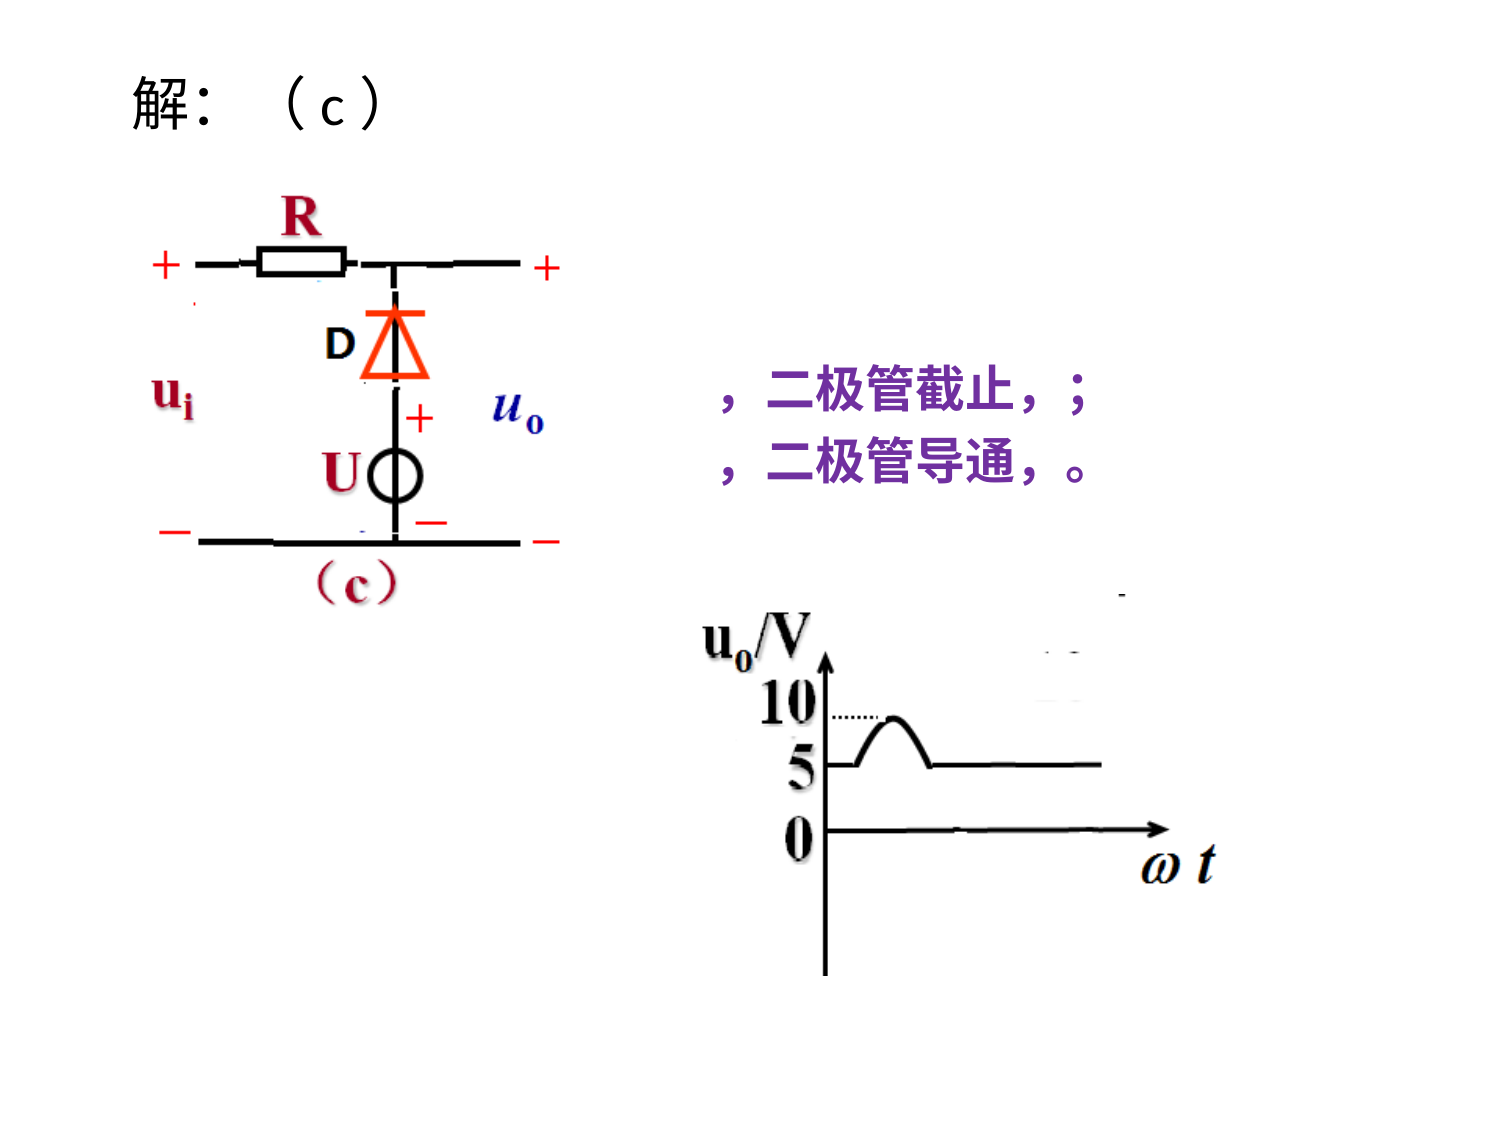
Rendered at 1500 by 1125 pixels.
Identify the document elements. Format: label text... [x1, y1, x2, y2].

picture [132, 179, 591, 622]
text_box 解：（c） [117, 58, 876, 145]
picture [684, 594, 1249, 976]
